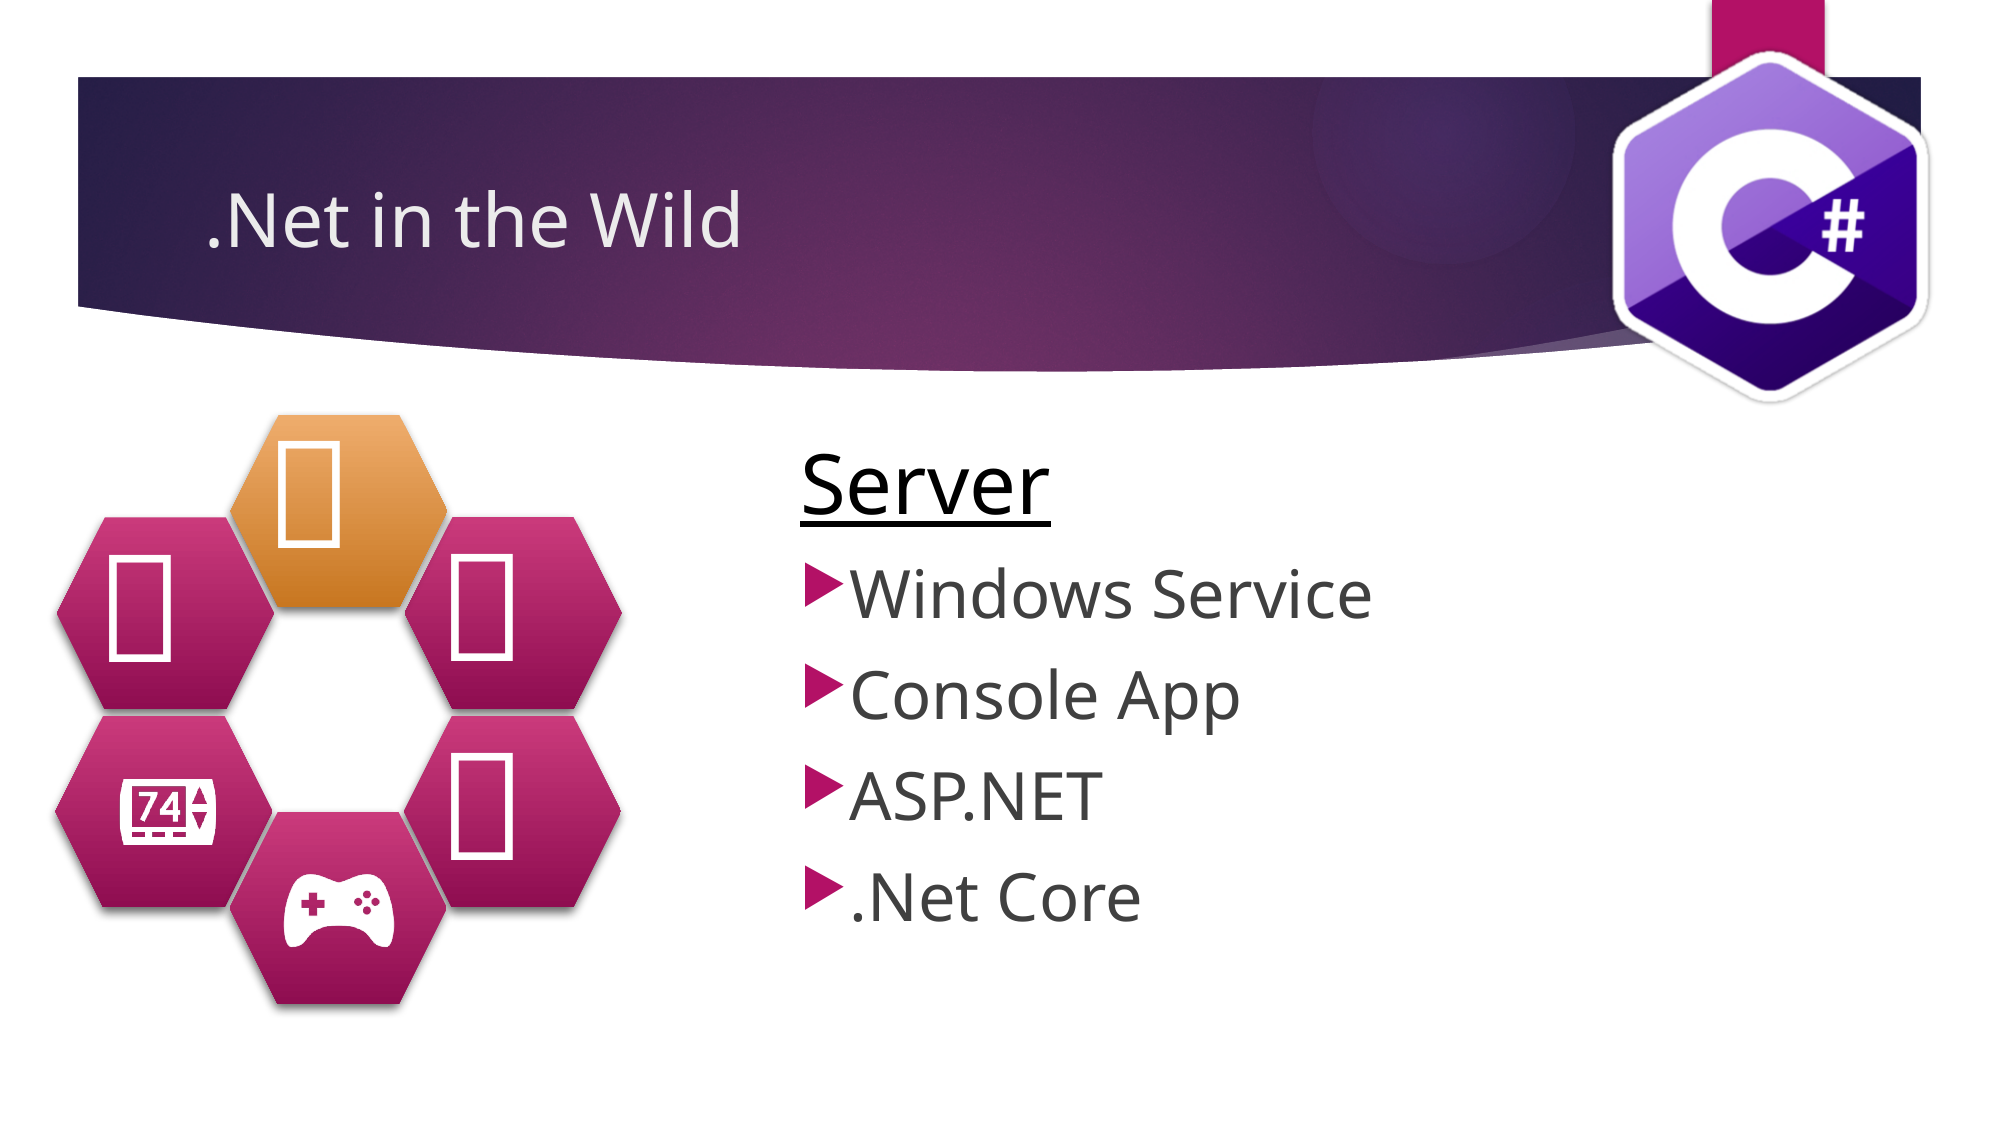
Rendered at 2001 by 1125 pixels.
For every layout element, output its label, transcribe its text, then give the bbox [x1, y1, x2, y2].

text_box Server Windows Service Console App ASP.NET .Net Core [785, 423, 1945, 987]
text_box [404, 504, 622, 702]
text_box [230, 391, 448, 608]
title .Net in the Wild [189, 159, 1573, 276]
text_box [403, 702, 622, 908]
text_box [229, 804, 447, 1012]
picture [71, 715, 264, 908]
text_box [56, 504, 275, 710]
text_box [55, 792, 65, 831]
picture [1579, 43, 1961, 410]
